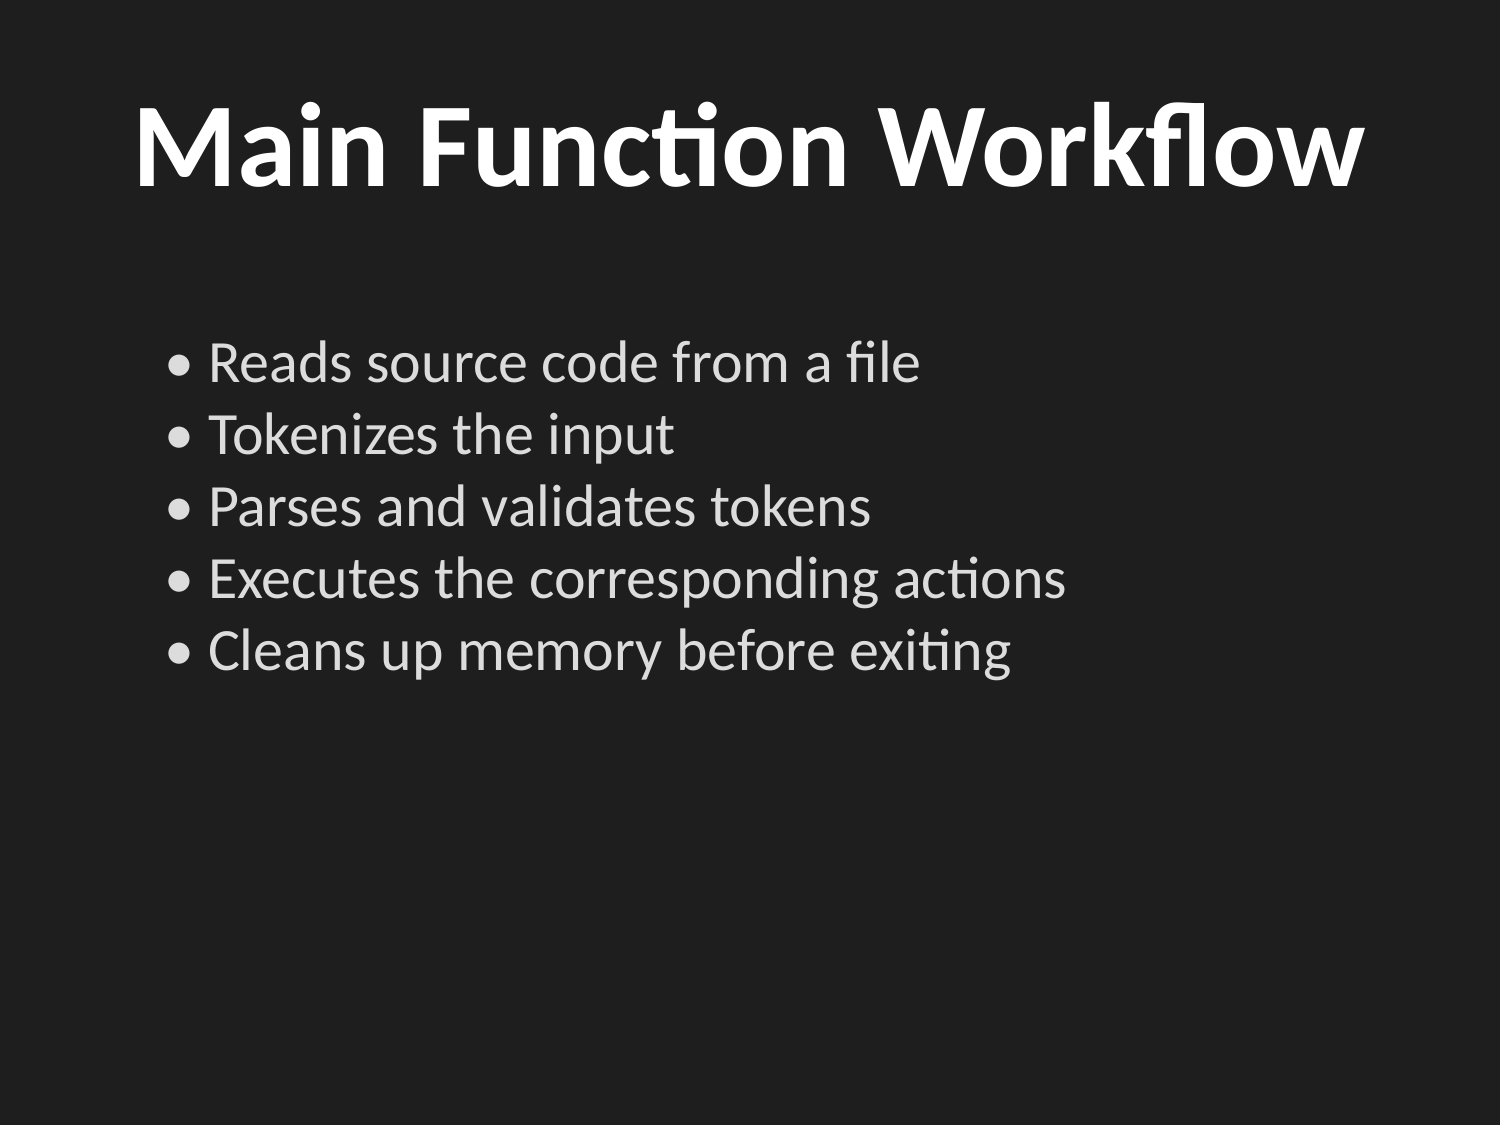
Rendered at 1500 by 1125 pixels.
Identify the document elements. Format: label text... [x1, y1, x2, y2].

text_box • Reads source code from a file • Tokenizes the input • Parses and validates tokens • Executes the corresponding actions • Cleans up memory before exiting [149, 224, 1425, 690]
title Main Function Workflow [75, 45, 1425, 233]
